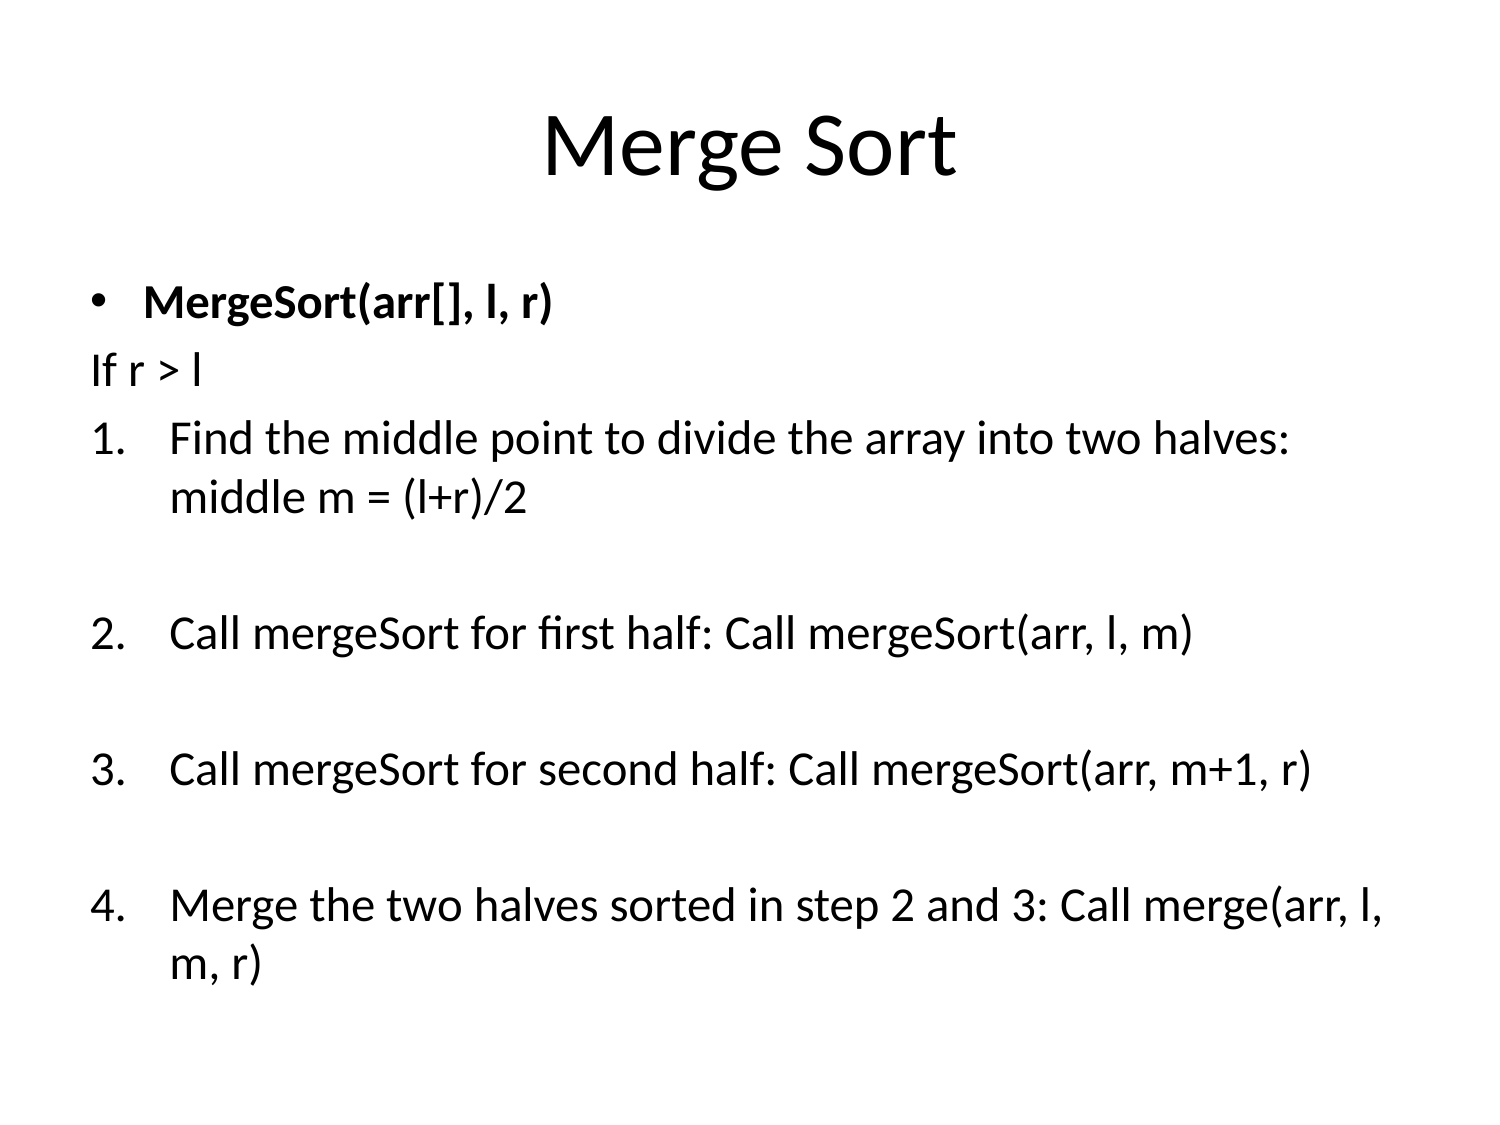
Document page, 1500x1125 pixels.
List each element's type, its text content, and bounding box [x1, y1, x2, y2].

list MergeSort(arr[], l, r) If r > l Find the middle point to divide the array into two halves: middle m = (l+r)/2 Call mergeSort for first half: Call mergeSort(arr, l, m) Call mergeSort for second half: Call mergeSort(arr, m+1, r) Merge the two halves sorted in step 2 and 3: Call merge(arr, l, m, r) [75, 262, 1425, 1005]
title Merge Sort [75, 45, 1425, 233]
